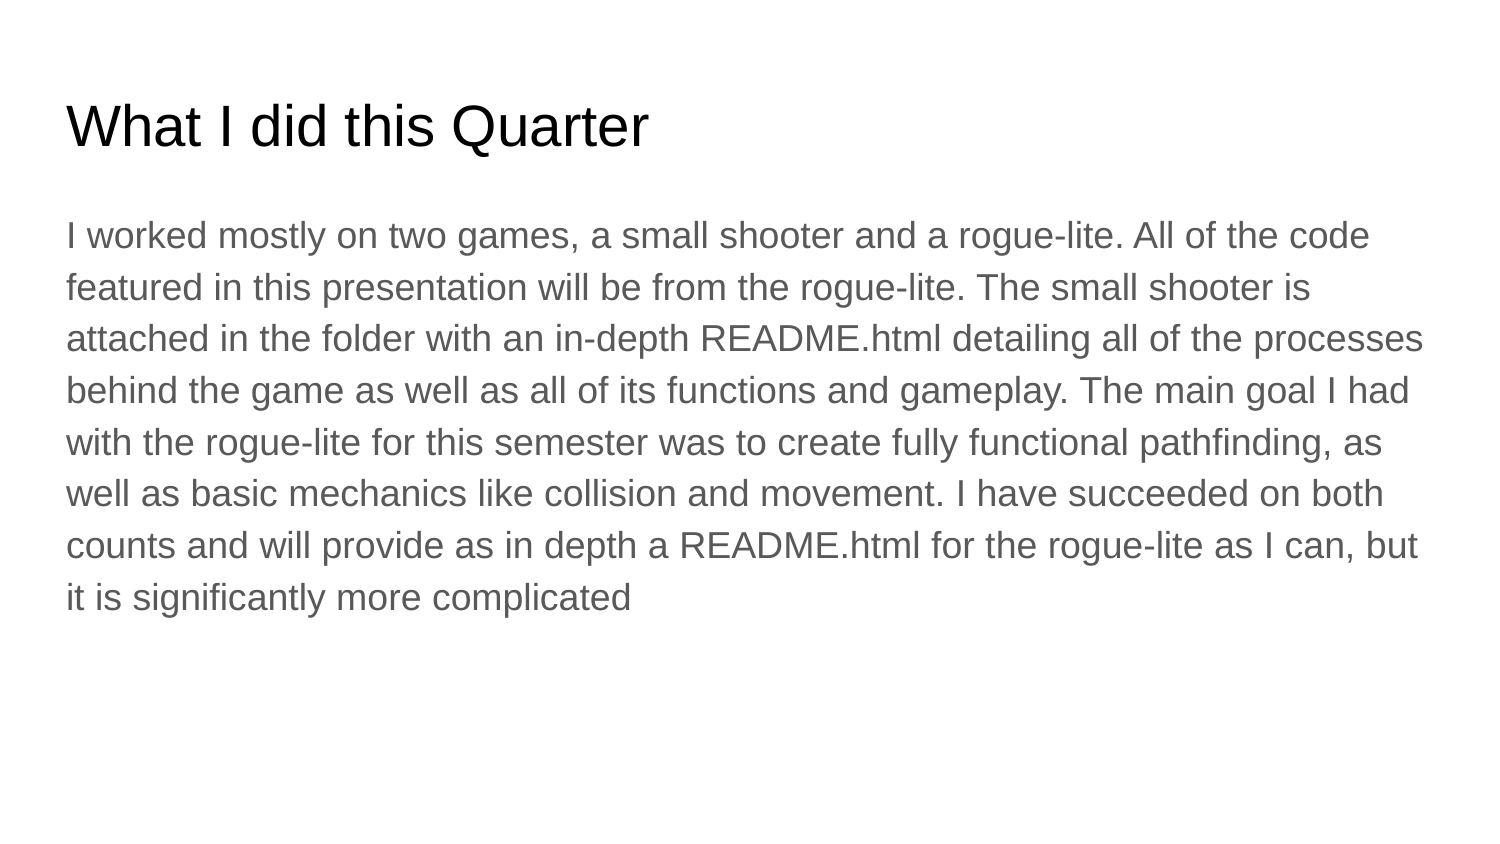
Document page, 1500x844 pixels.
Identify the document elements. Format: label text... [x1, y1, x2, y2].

title What I did this Quarter [51, 72, 1449, 167]
list I worked mostly on two games, a small shooter and a rogue-lite. All of the code featured in this presentation will be from the rogue-lite. The small shooter is attached in the folder with an in-depth README.html detailing all of the processes behind the game as well as all of its functions and gameplay. The main goal I had with the rogue-lite for this semester was to create fully functional pathfinding, as well as basic mechanics like collision and movement. I have succeeded on both counts and will provide as in depth a README.html for the rogue-lite as I can, but it is significantly more complicated [51, 189, 1449, 750]
